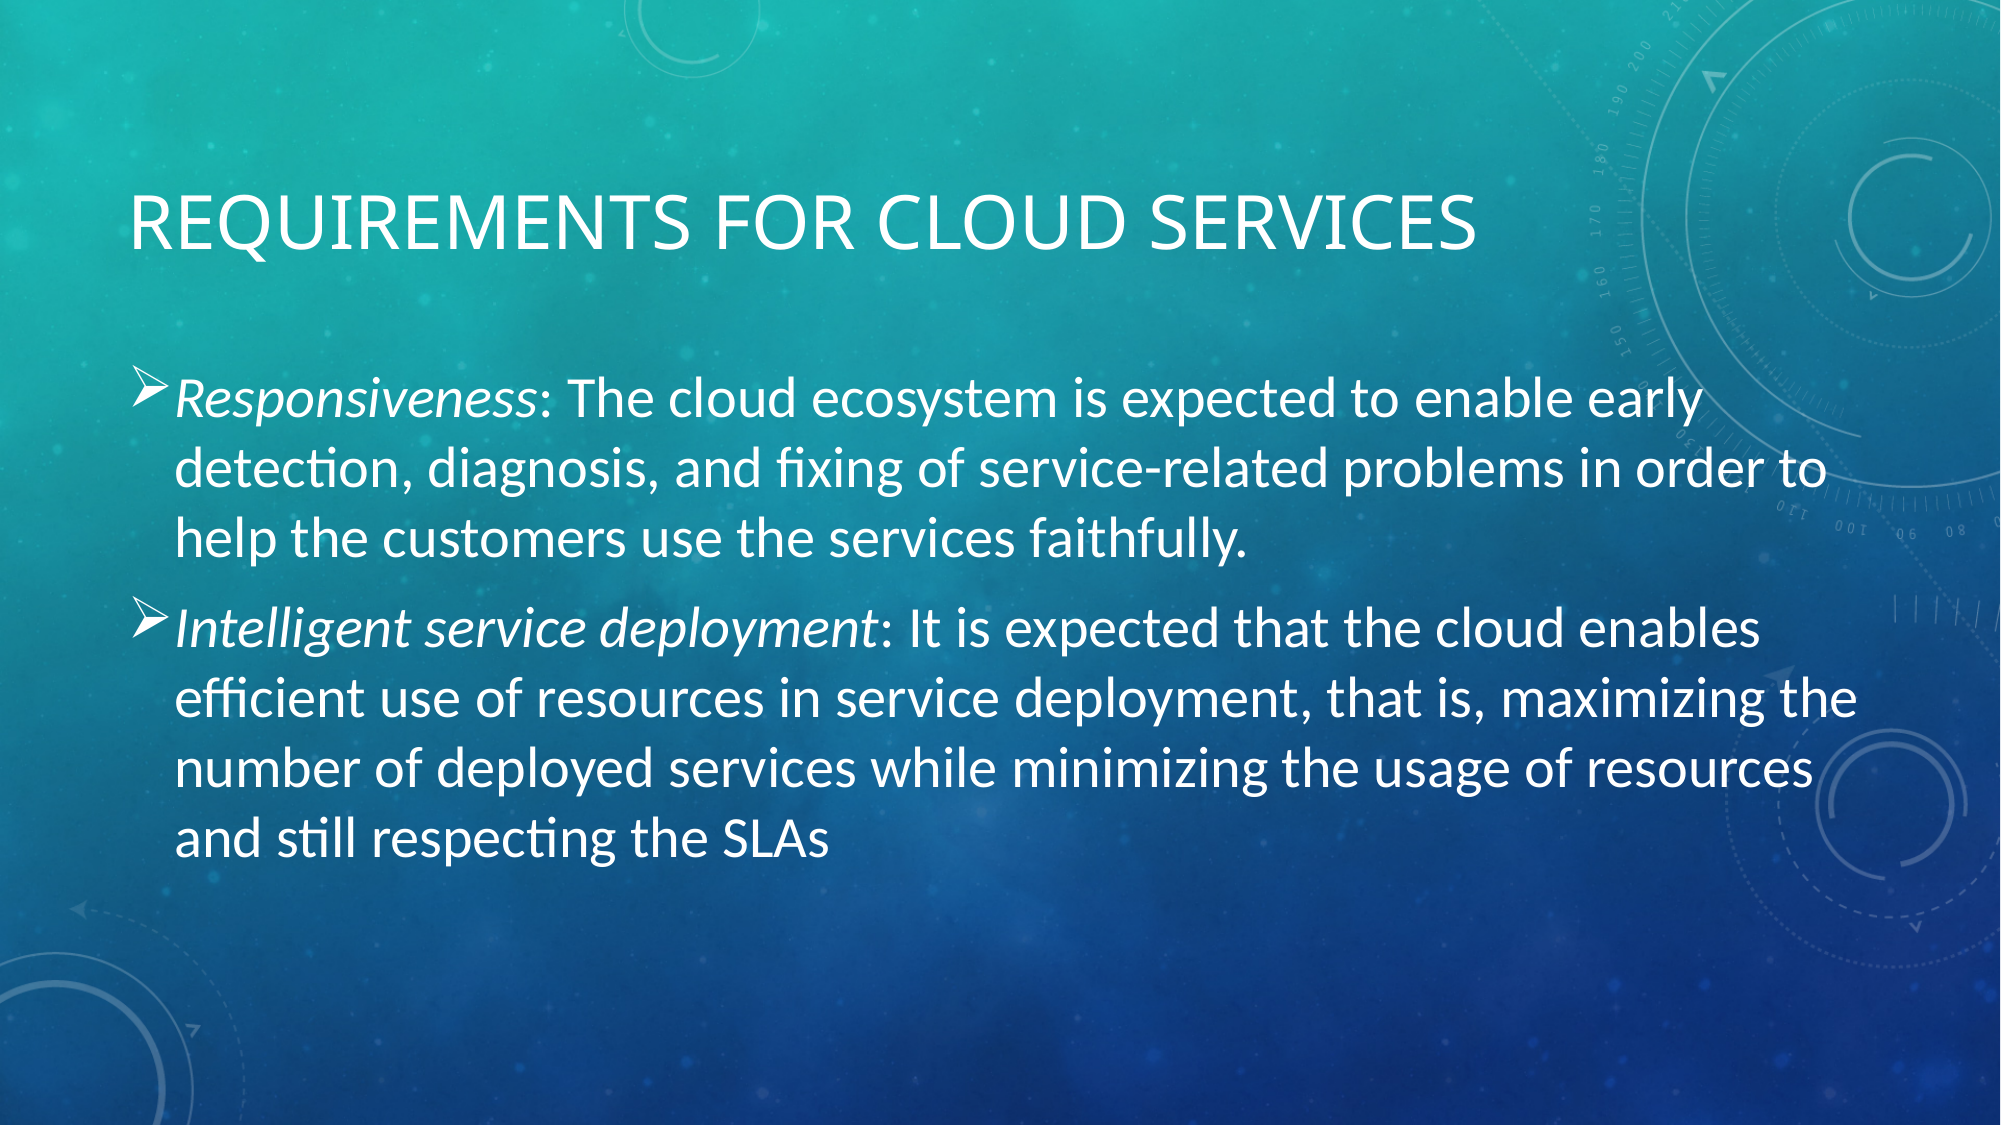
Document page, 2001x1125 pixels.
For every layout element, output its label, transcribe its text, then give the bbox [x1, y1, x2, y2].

picture [0, 0, 2001, 1125]
list Responsiveness: The cloud ecosystem is expected to enable early detection, diagnosis, and fixing of service-related problems in order to help the customers use the services faithfully. Intelligent service deployment: It is expected that the cloud enables efficient use of resources in service deployment, that is, maximizing the number of deployed services while minimizing the usage of resources and still respecting the SLAs [112, 351, 1888, 1030]
title Requirements for Cloud Services [112, 99, 1888, 339]
